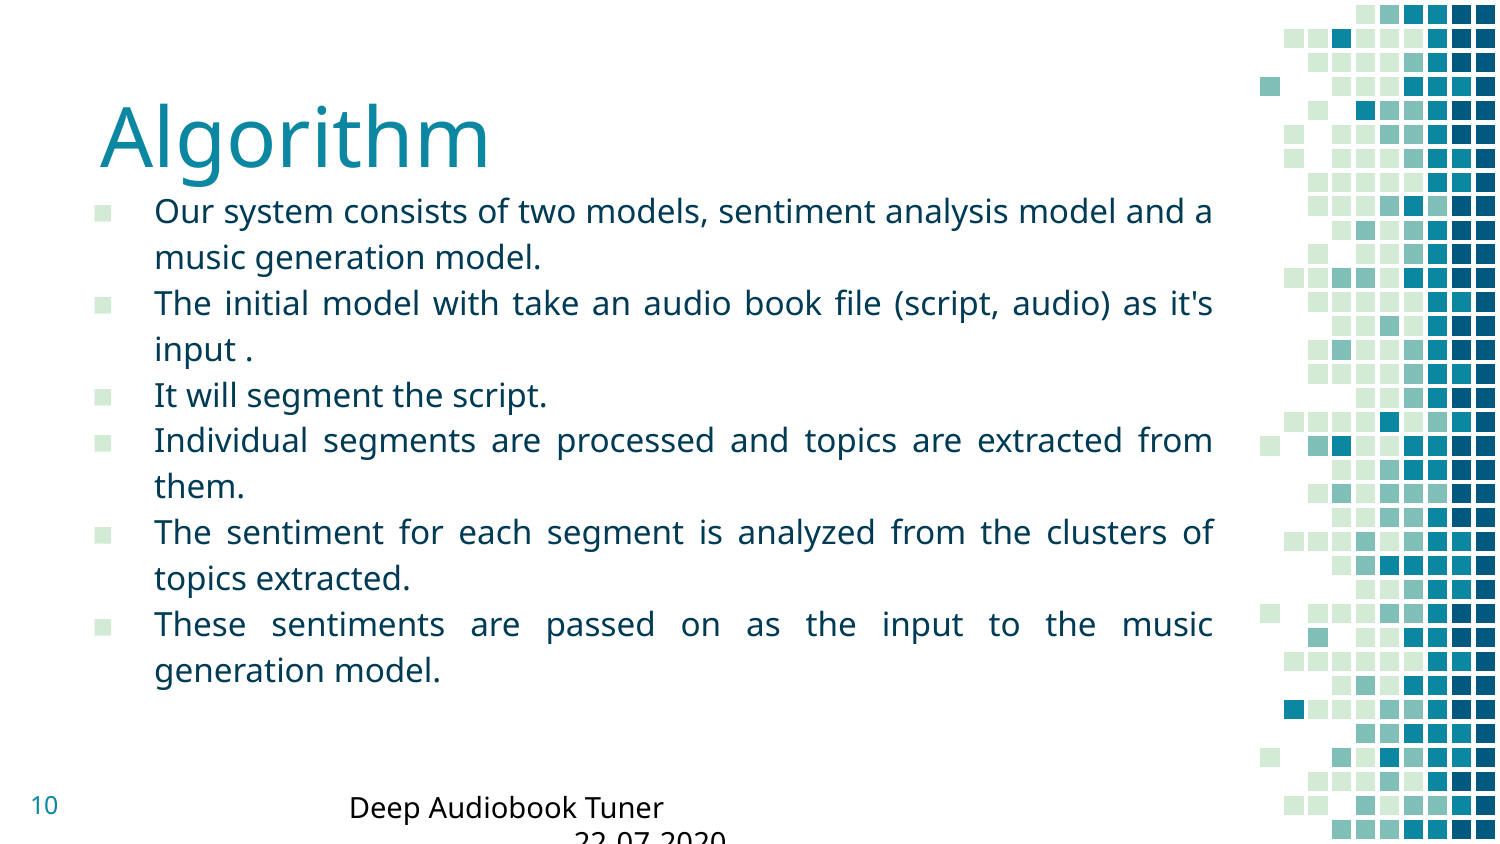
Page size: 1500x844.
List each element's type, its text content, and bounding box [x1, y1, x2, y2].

list Algorithm Our system consists of two models, sentiment analysis model and a music generation model. The initial model with take an audio book file (script, audio) as it's input . It will segment the script. Individual segments are processed and topics are extracted from them. The sentiment for each segment is analyzed from the clusters of topics extracted. These sentiments are passed on as the input to the music generation model. [64, 69, 1231, 775]
slide_number ‹#› [15, 774, 105, 839]
text_box Deep Audiobook Tuner 22-07-2020 [22, 774, 1050, 826]
